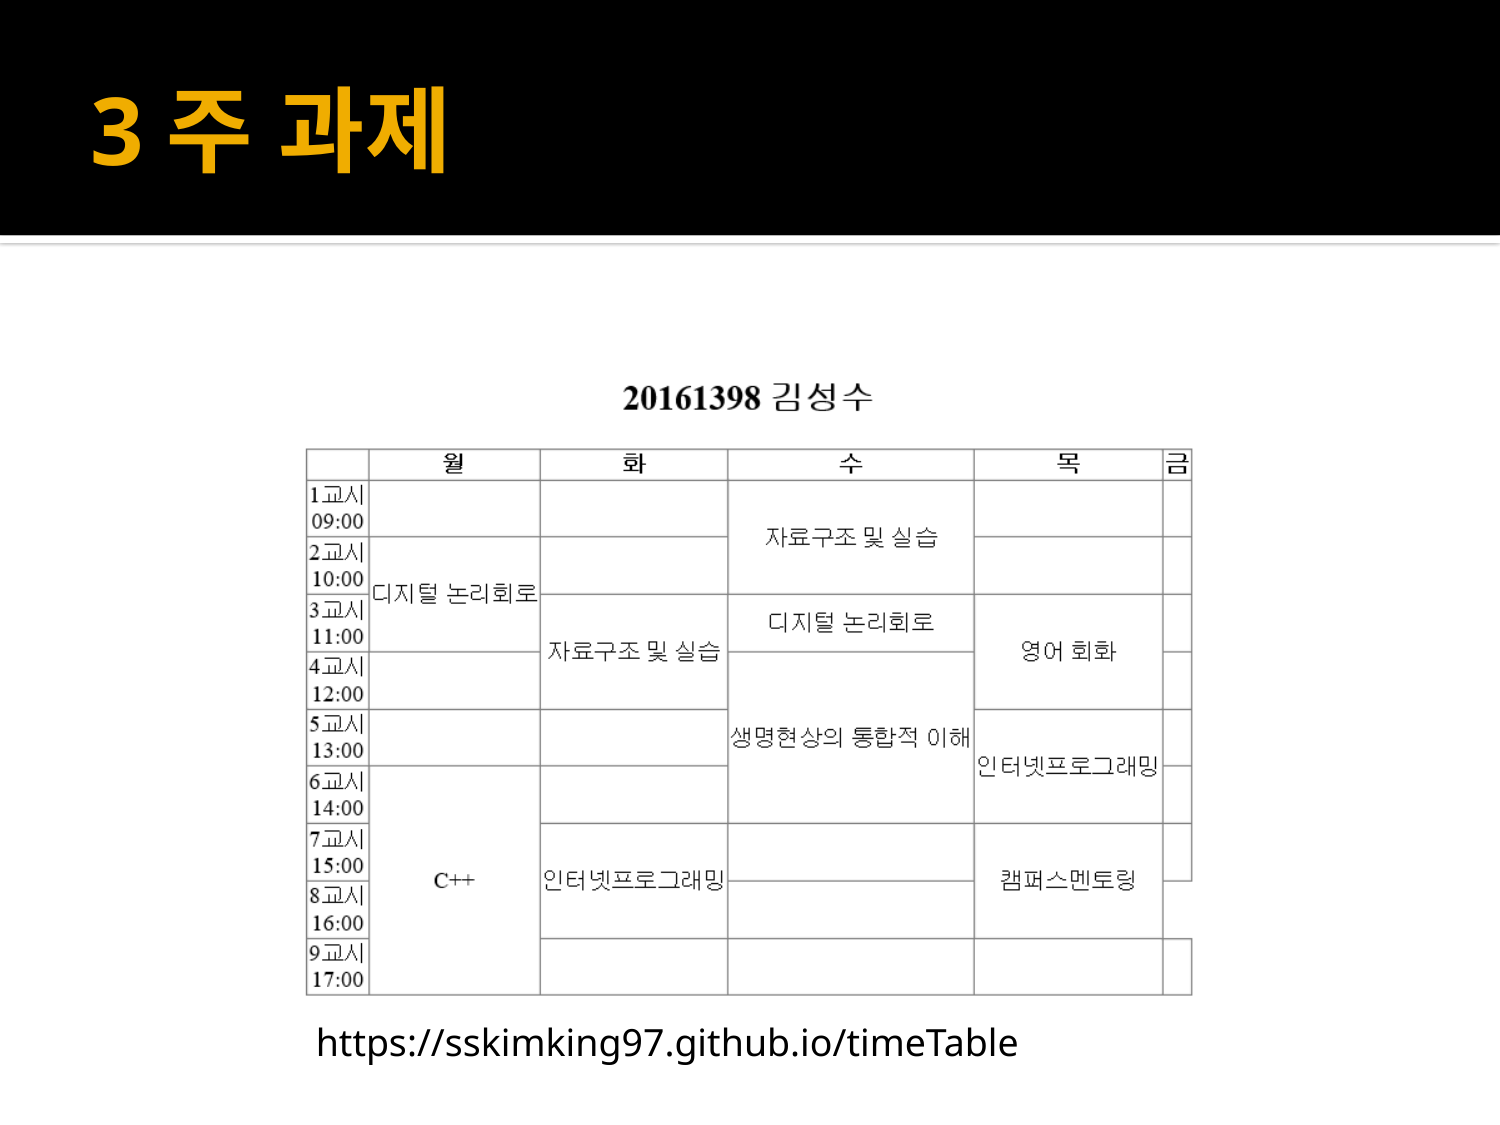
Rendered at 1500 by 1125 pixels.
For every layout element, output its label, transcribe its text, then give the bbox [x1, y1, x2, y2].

picture [301, 361, 1195, 997]
title 3주 과제 [75, 25, 1425, 231]
text_box https://sskimking97.github.io/timeTable [301, 1011, 1195, 1072]
